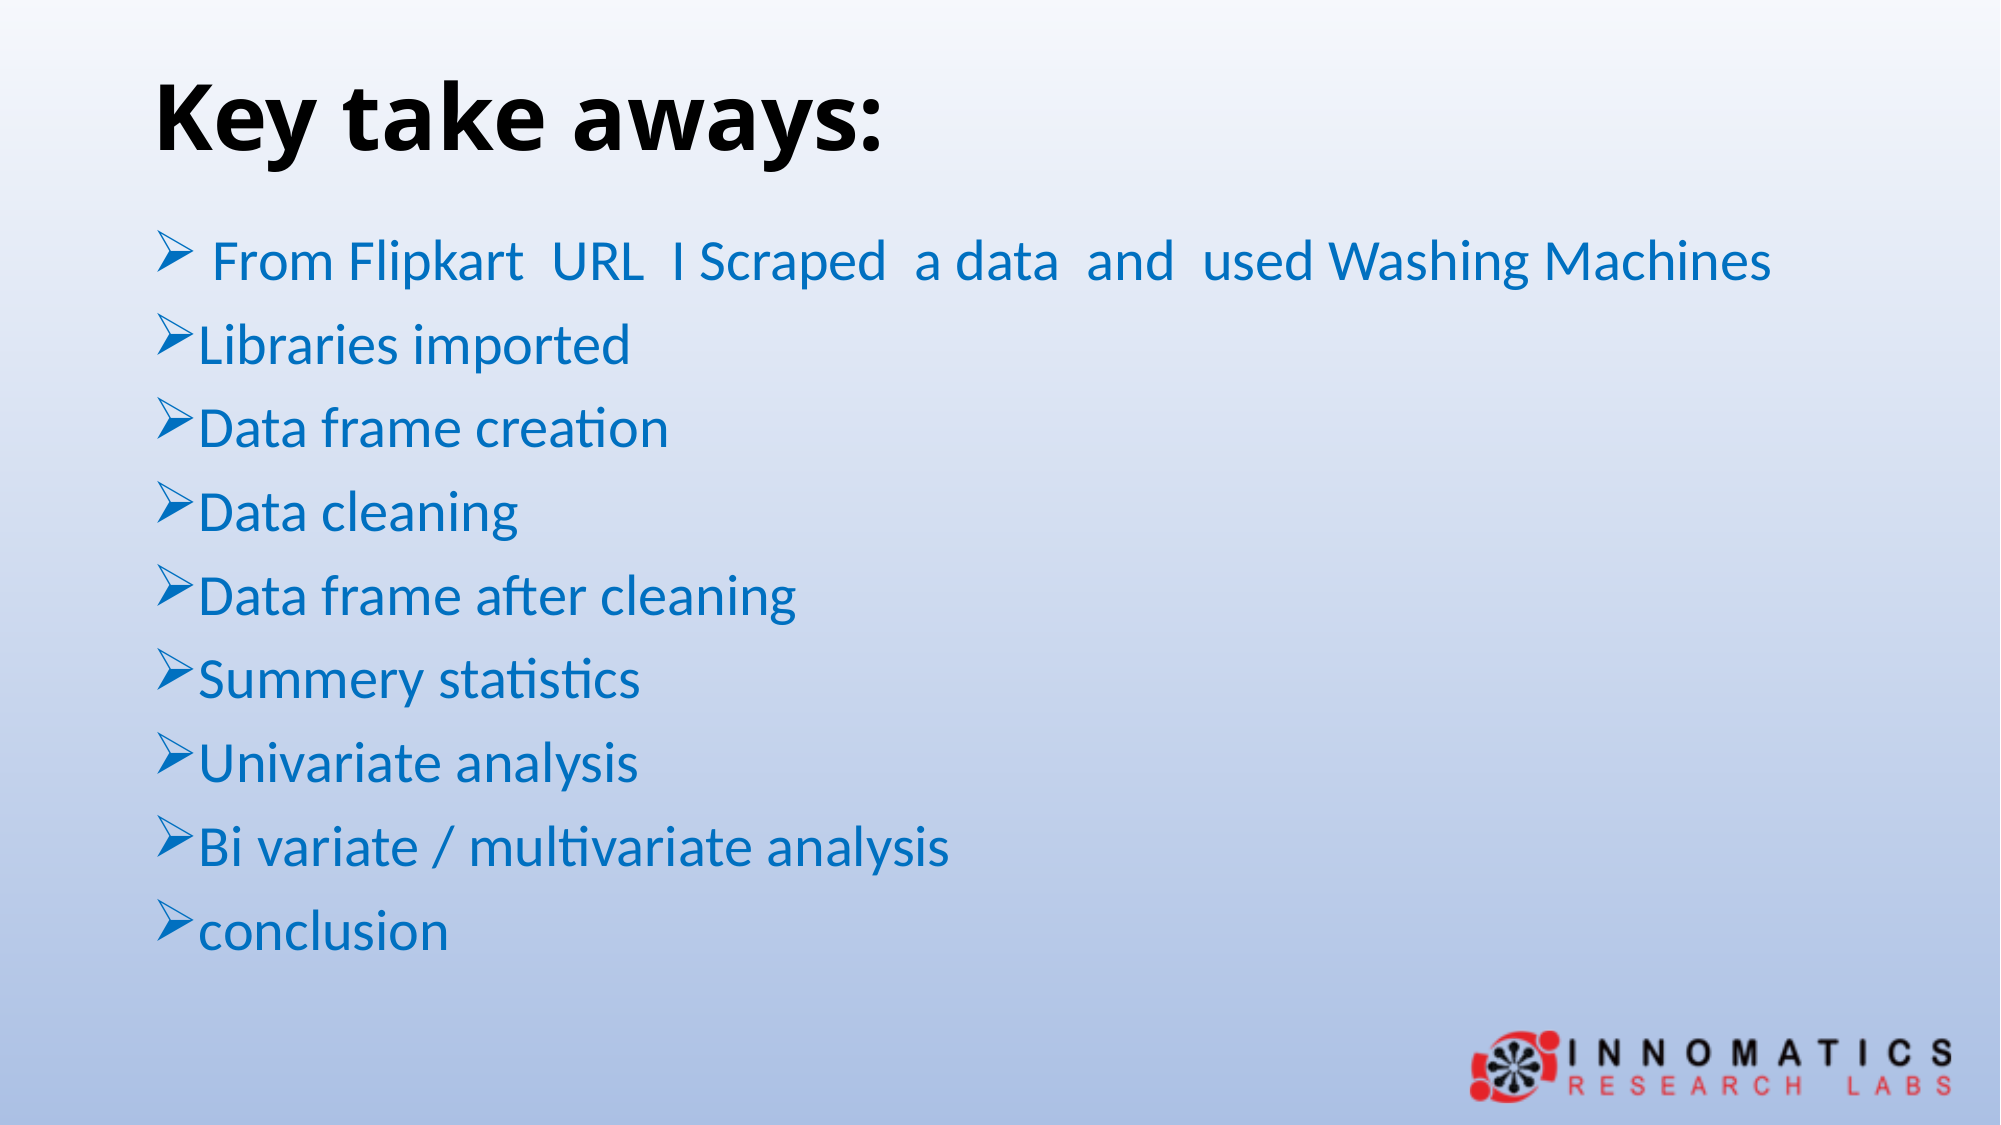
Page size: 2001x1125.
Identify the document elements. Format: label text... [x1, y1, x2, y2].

list From Flipkart URL I Scraped a data and used Washing Machines Libraries imported Data frame creation Data cleaning Data frame after cleaning Summery statistics Univariate analysis Bi variate / multivariate analysis conclusion [137, 222, 1863, 1014]
picture [1445, 1014, 1975, 1125]
title Key take aways: [137, 59, 1863, 182]
